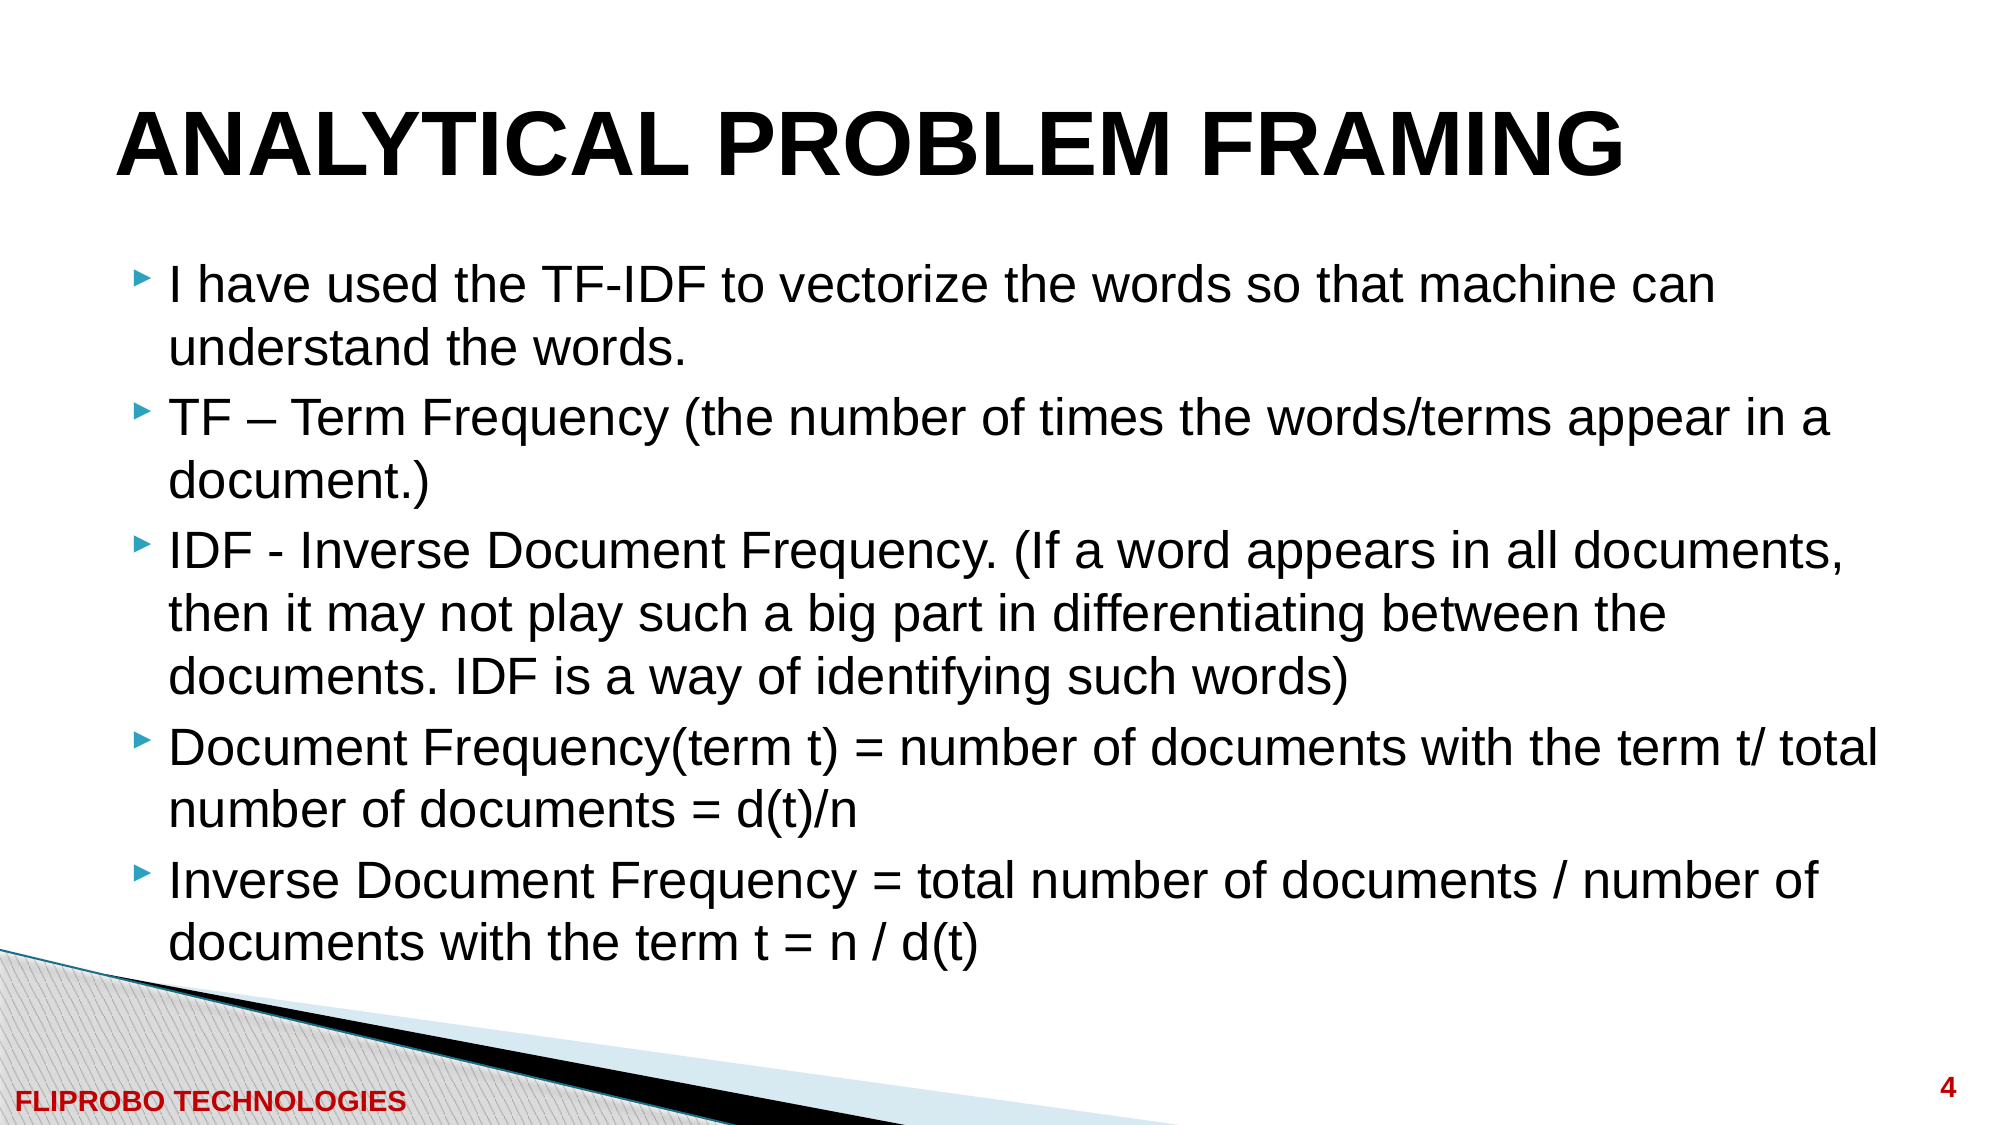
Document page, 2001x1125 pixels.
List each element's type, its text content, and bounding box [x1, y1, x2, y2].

list I have used the TF-IDF to vectorize the words so that machine can understand the words. TF – Term Frequency (the number of times the words/terms appear in a document.) IDF - Inverse Document Frequency. (If a word appears in all documents, then it may not play such a big part in differentiating between the documents. IDF is a way of identifying such words) Document Frequency(term t) = number of documents with the term t/ total number of documents = d(t)/n Inverse Document Frequency = total number of documents / number of documents with the term t = n / d(t) [99, 243, 1900, 986]
footer FLIPROBO TECHNOLOGIES [0, 1065, 422, 1125]
slide_number 4 [1891, 1051, 1972, 1112]
title ANALYTICAL PROBLEM FRAMING [99, 45, 1900, 233]
